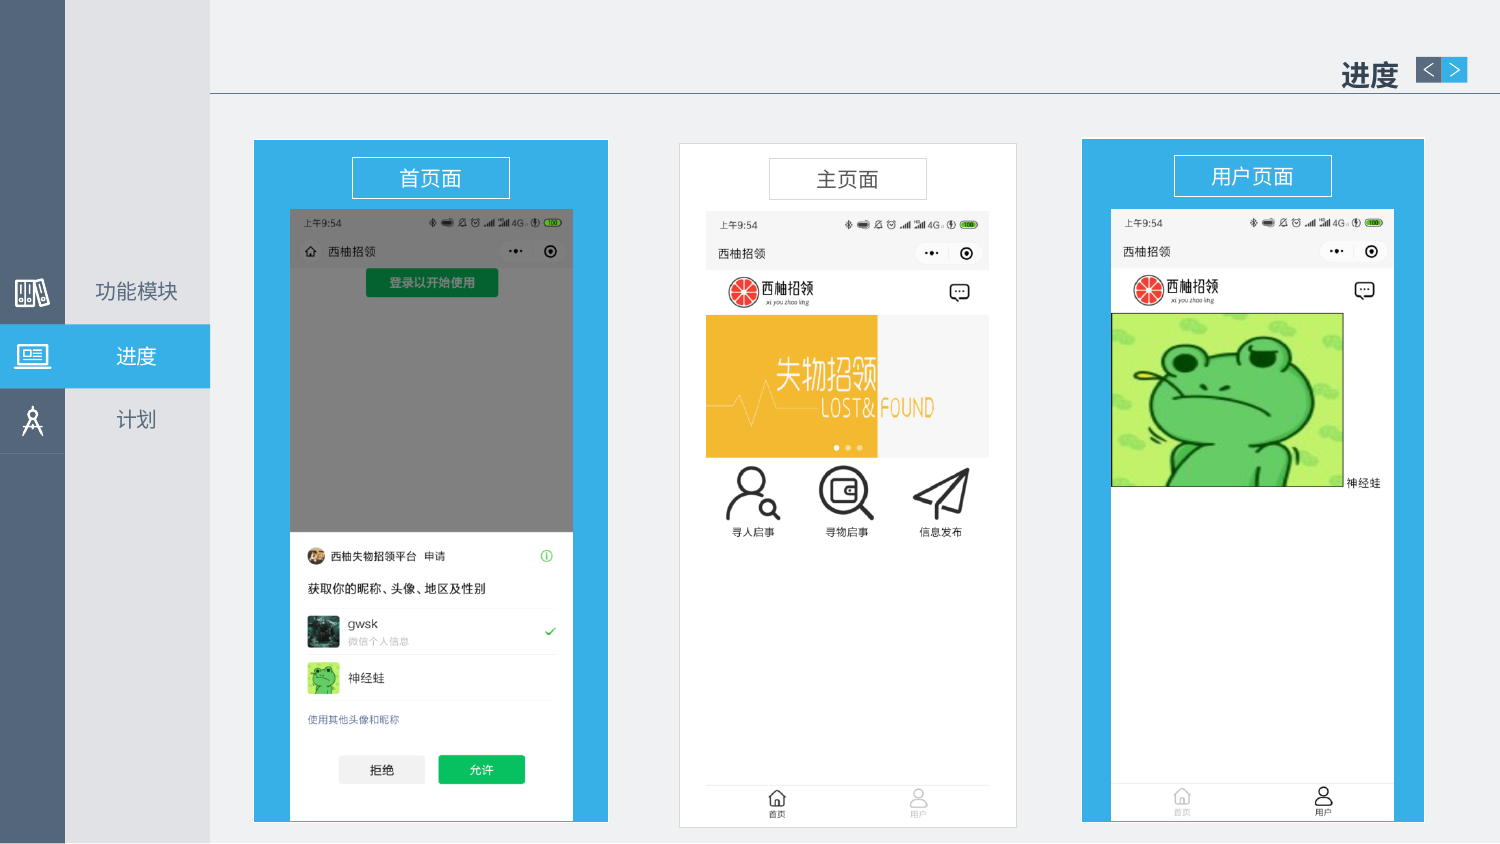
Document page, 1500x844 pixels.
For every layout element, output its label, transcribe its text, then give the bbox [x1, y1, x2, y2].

text_box [0, 322, 212, 391]
picture [289, 209, 573, 821]
text_box 用户页面 [1172, 154, 1333, 198]
text_box [13, 344, 52, 369]
text_box 功能模块 [80, 271, 194, 311]
text_box [22, 405, 44, 437]
text_box 进度 [101, 336, 173, 376]
text_box 主页面 [767, 157, 928, 201]
picture [706, 211, 990, 823]
text_box [252, 137, 610, 824]
text_box [15, 278, 50, 308]
text_box 首页面 [351, 156, 512, 200]
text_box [1441, 56, 1468, 83]
text_box [677, 141, 1018, 830]
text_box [1415, 56, 1440, 83]
picture [1111, 209, 1394, 821]
text_box 进度 [962, 40, 1400, 93]
text_box [1079, 136, 1426, 824]
text_box 计划 [101, 399, 173, 439]
